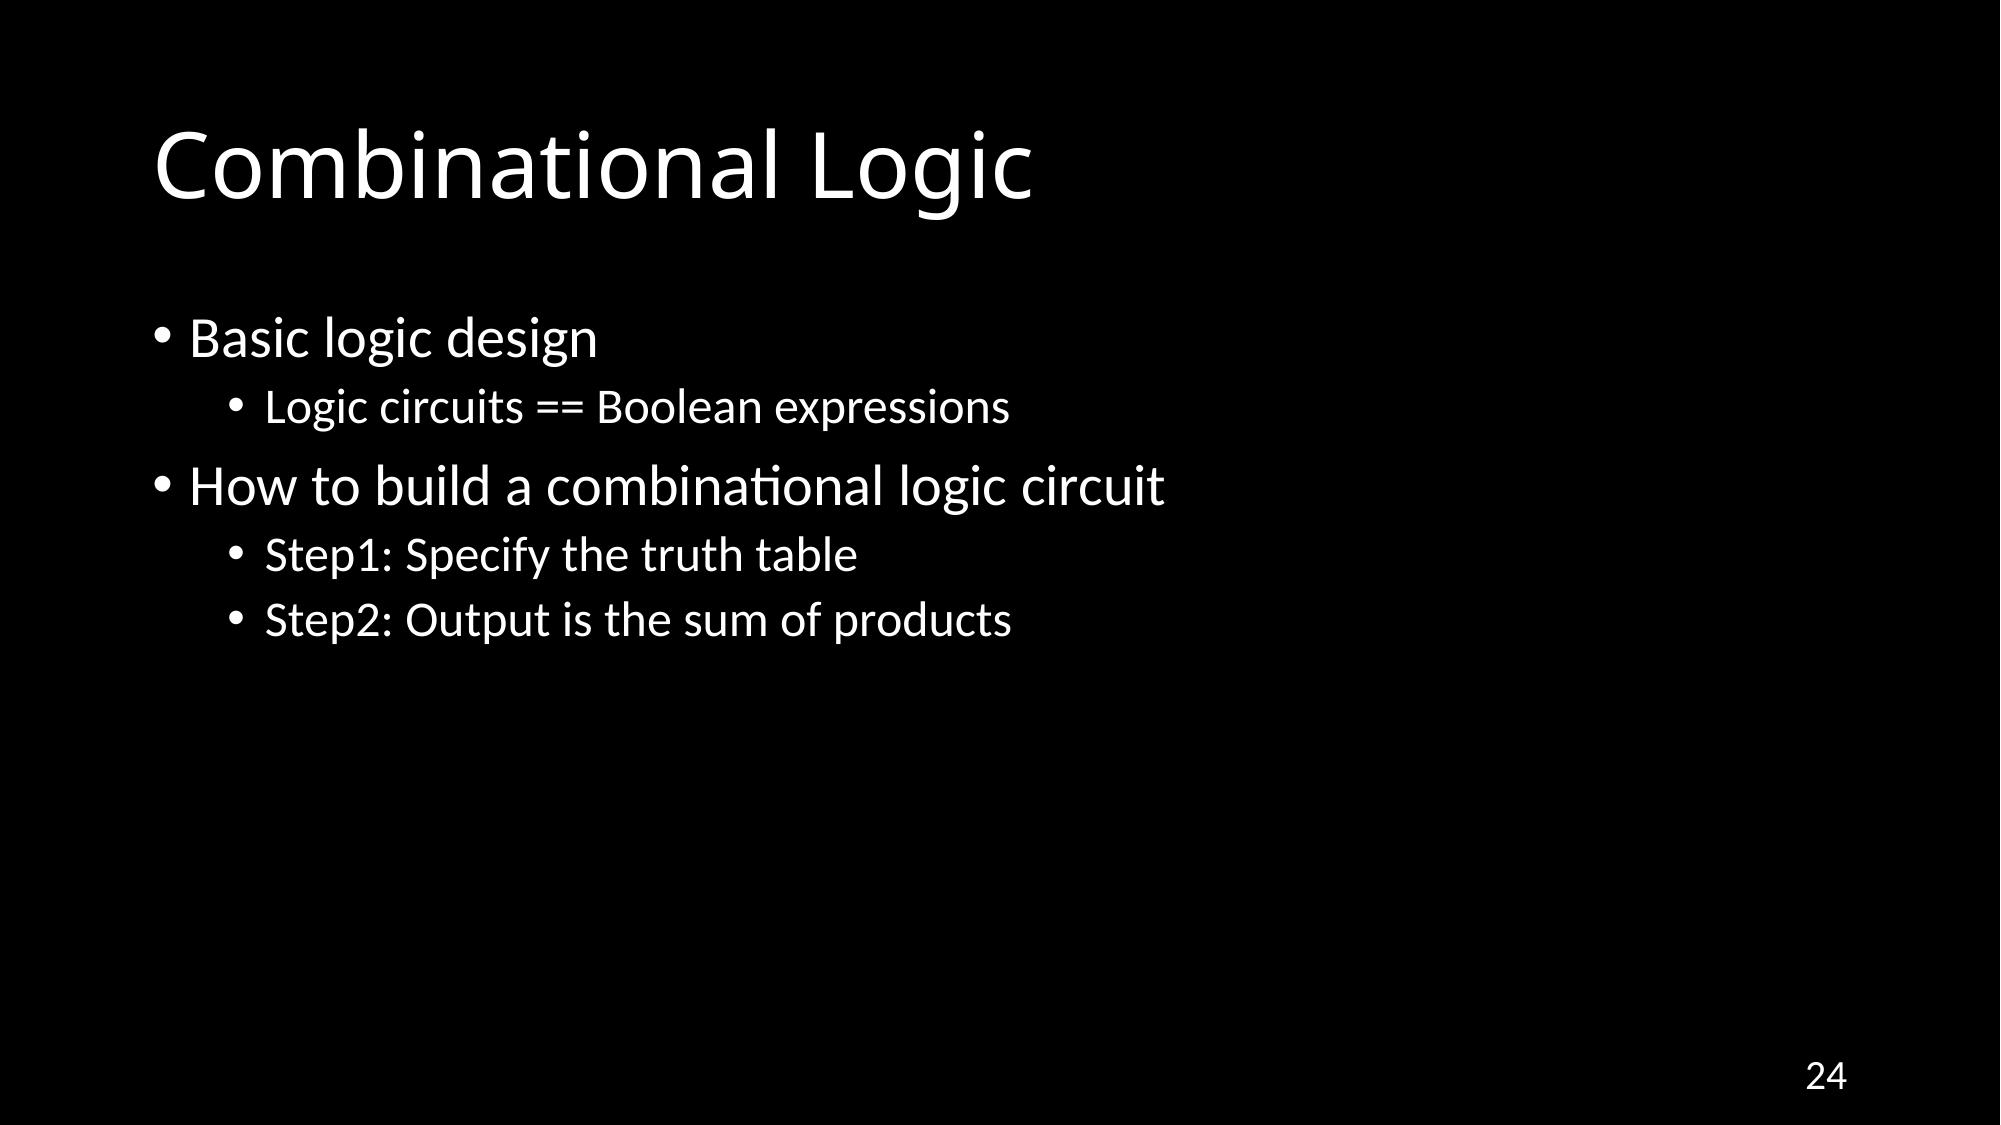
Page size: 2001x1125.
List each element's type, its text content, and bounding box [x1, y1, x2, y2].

title Combinational Logic [137, 59, 1863, 278]
slide_number 24 [1412, 1042, 1863, 1103]
list Basic logic design Logic circuits == Boolean expressions How to build a combinational logic circuit Step1: Specify the truth table Step2: Output is the sum of products [137, 299, 1863, 1014]
